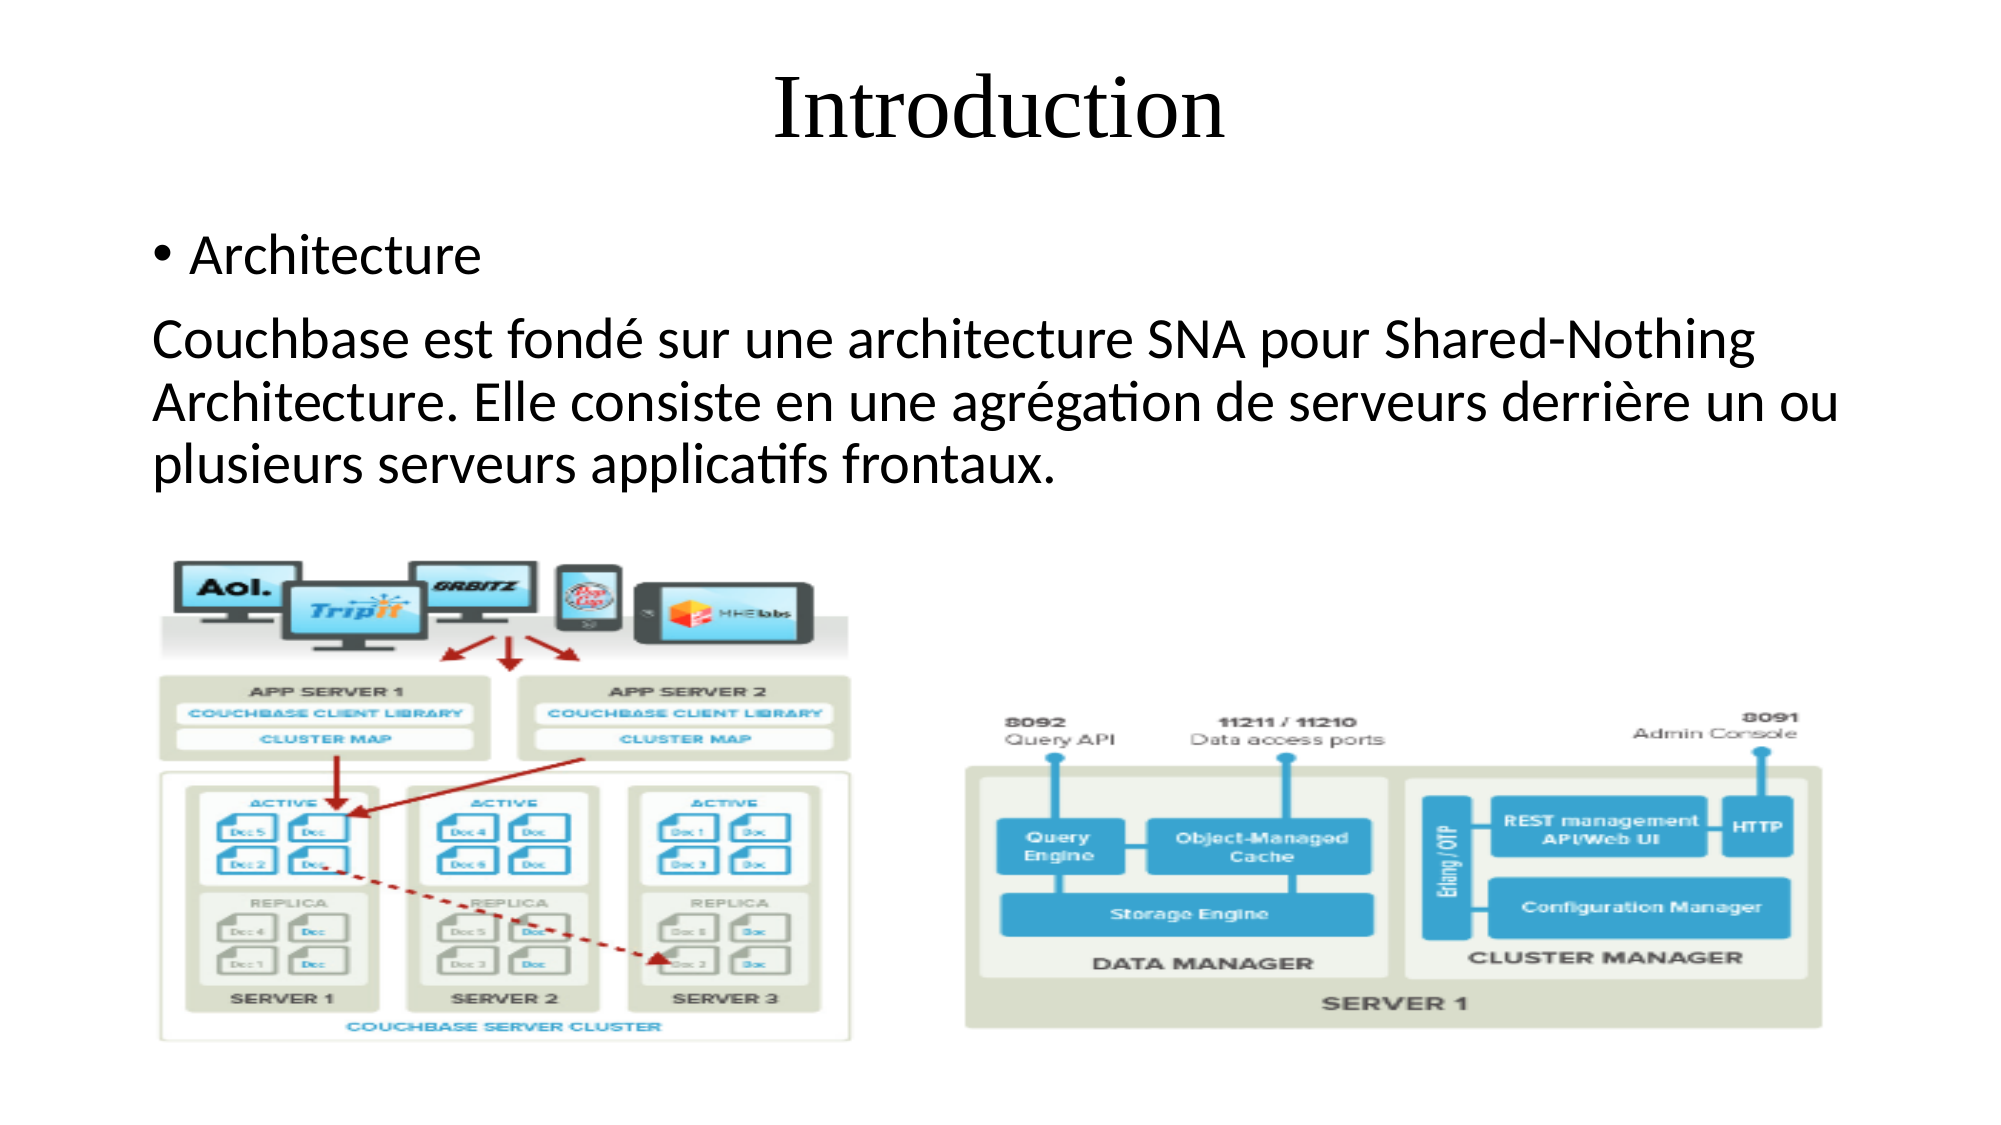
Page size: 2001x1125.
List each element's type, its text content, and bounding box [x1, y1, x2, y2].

title Introduction [137, 0, 1863, 216]
picture [132, 545, 1866, 1051]
list Architecture Couchbase est fondé sur une architecture SNA pour Shared-Nothing Architecture. Elle consiste en une agrégation de serveurs derrière un ou plusieurs serveurs applicatifs frontaux. [137, 216, 1863, 531]
